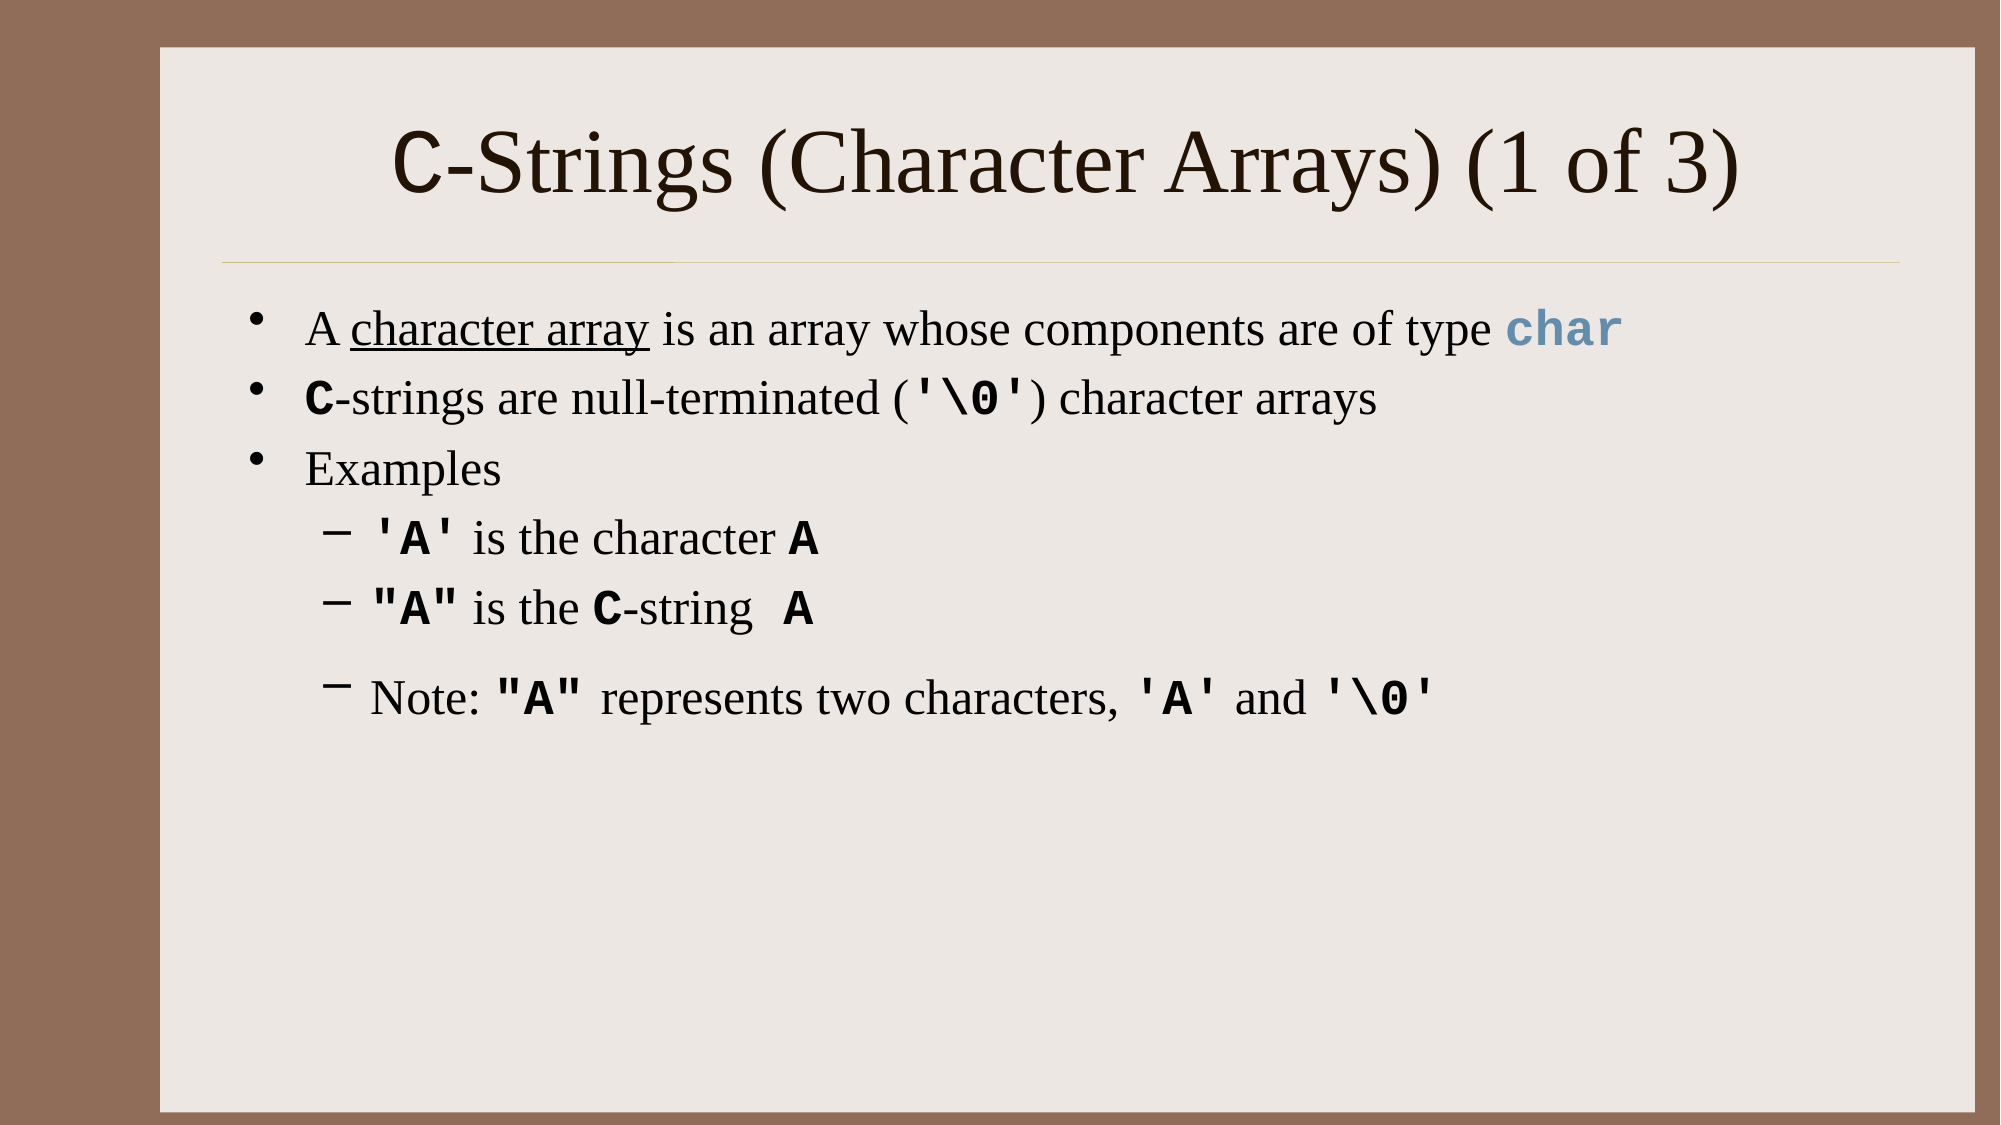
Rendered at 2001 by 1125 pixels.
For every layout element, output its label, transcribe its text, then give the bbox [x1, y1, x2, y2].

title C-Strings (Character Arrays) (1 of 3) [233, 62, 1900, 250]
list A character array is an array whose components are of type char C-strings are null-terminated ('\0') character arrays Examples 'A' is the character A "A" is the C-string A Note: "A" represents two characters, 'A' and '\0' [233, 287, 1900, 963]
